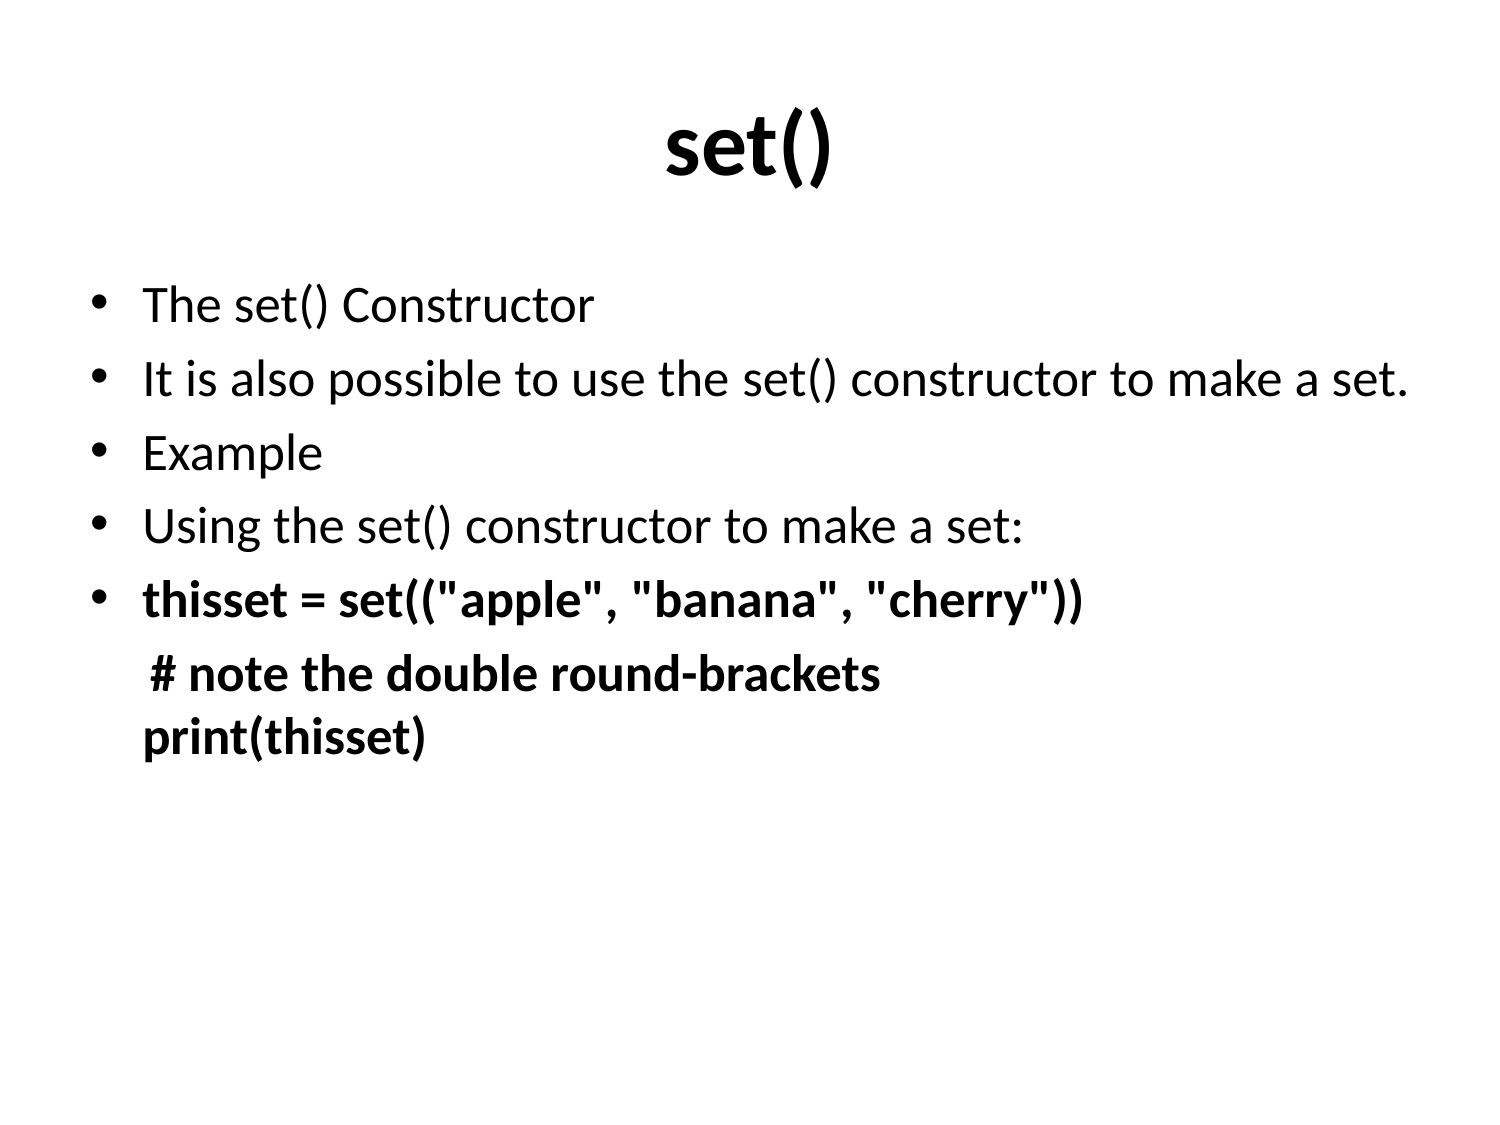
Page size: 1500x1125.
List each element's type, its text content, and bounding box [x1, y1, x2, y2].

list The set() Constructor It is also possible to use the set() constructor to make a set. Example Using the set() constructor to make a set: thisset = set(("apple", "banana", "cherry")) # note the double round-brackets print(thisset) [75, 262, 1425, 1005]
title set() [75, 45, 1425, 233]
